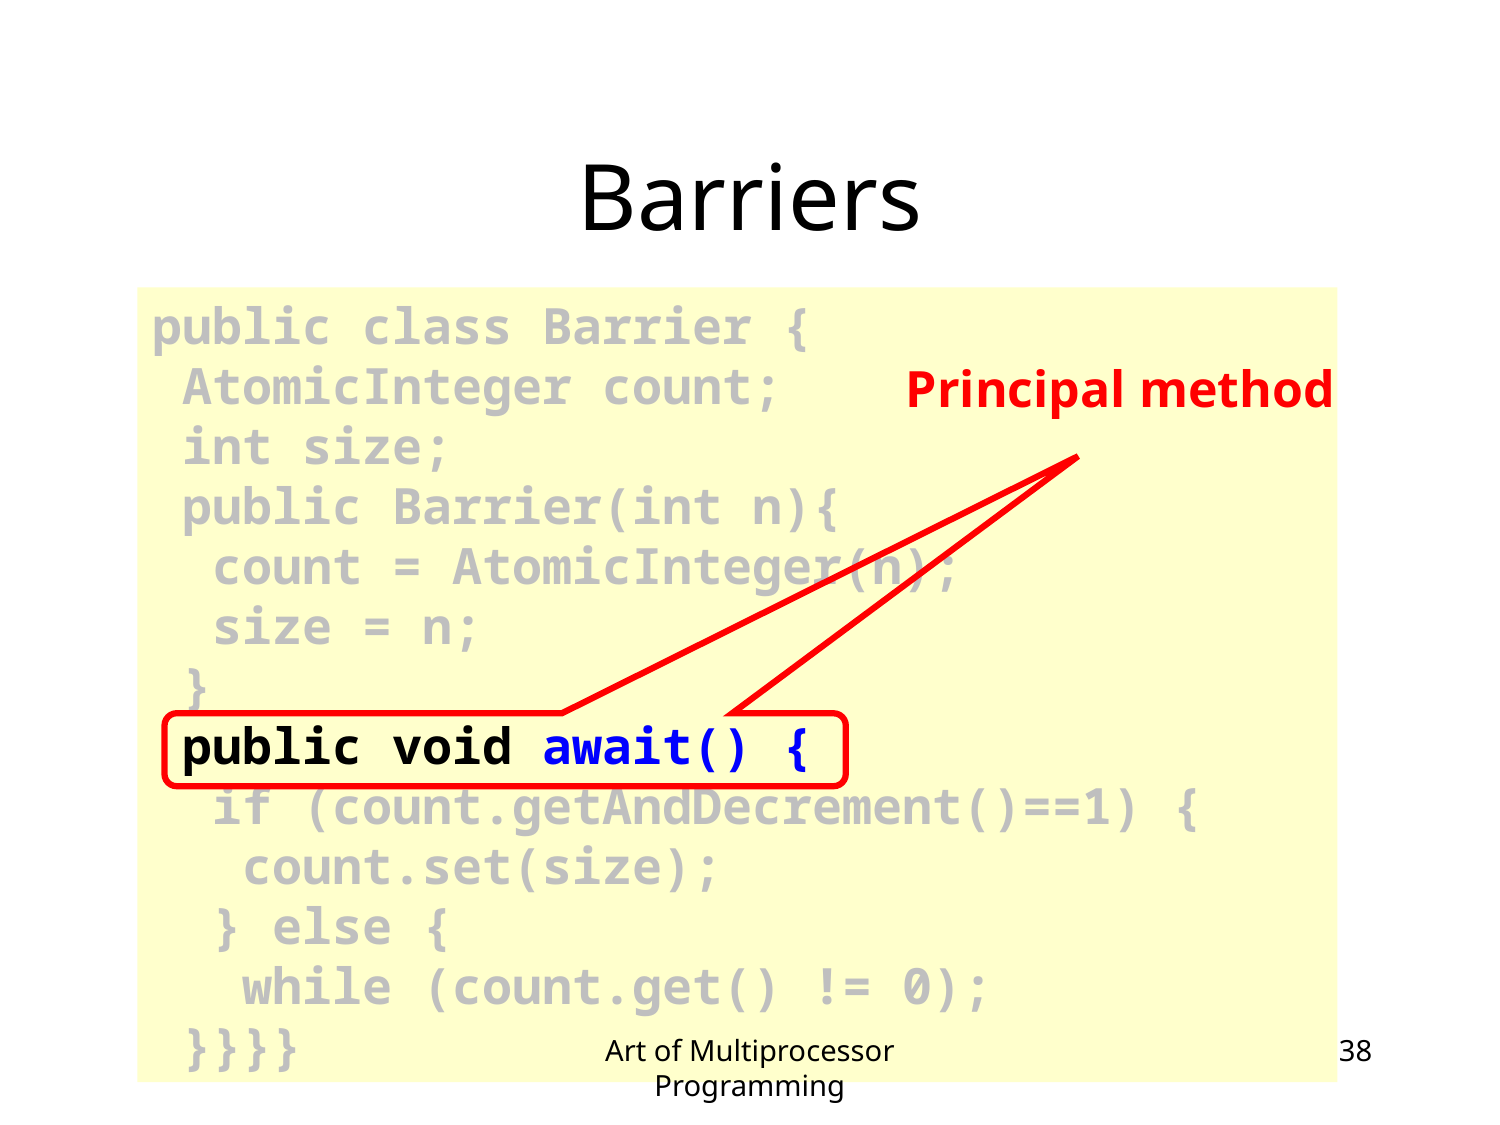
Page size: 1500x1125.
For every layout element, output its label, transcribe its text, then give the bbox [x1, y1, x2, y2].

text_box [164, 456, 1079, 787]
footer Art of Multiprocessor Programming [512, 1024, 988, 1101]
title Barriers [112, 99, 1388, 288]
text_box public class Barrier { AtomicInteger count; int size; public Barrier(int n){ count = AtomicInteger(n); size = n; } public void await() { if (count.getAndDecrement()==1) { count.set(size); } else { while (count.get() != 0); }}}} [137, 288, 1338, 1083]
slide_number 38 [1074, 1024, 1388, 1101]
text_box Principal method [863, 349, 1378, 425]
